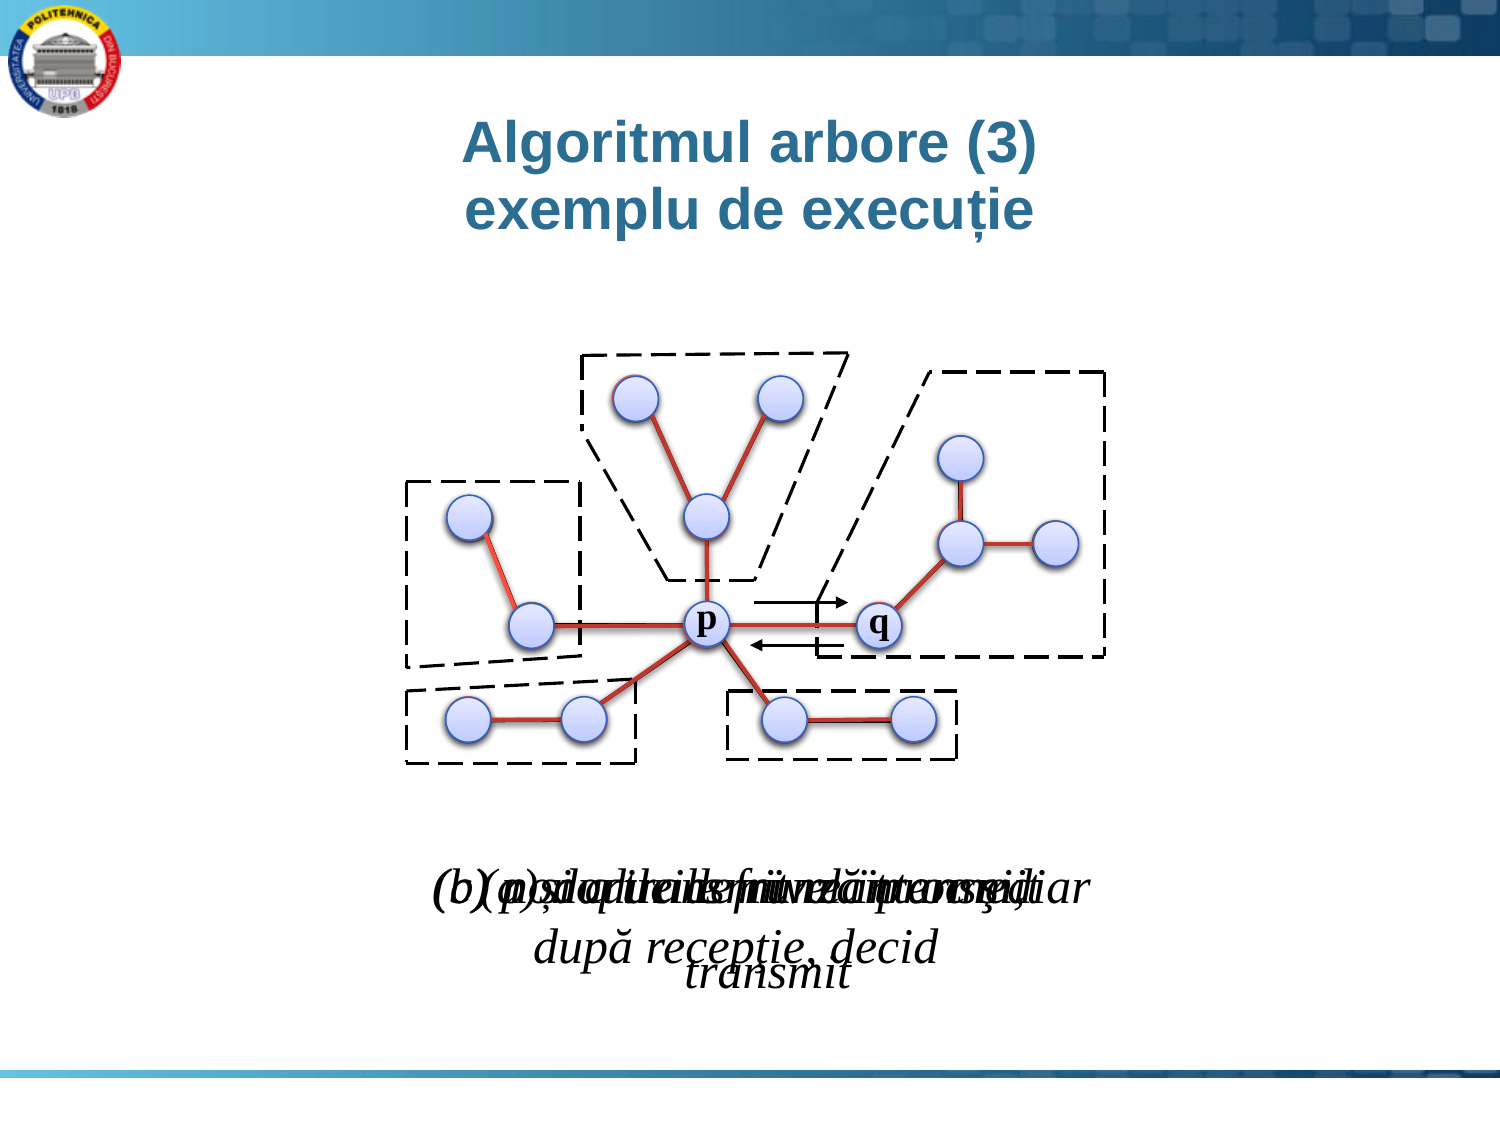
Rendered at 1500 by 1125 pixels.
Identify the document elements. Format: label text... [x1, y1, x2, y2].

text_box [754, 353, 849, 581]
text_box (c) p și q transmit reciproc şi, după recepţie, decid [418, 846, 1054, 981]
text_box [561, 699, 607, 742]
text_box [581, 430, 668, 581]
text_box p [681, 588, 733, 645]
picture [0, 1070, 1500, 1078]
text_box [600, 639, 692, 704]
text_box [651, 414, 691, 503]
text_box [446, 495, 492, 541]
title Algoritmul arbore (3) exemplu de execuție [51, 102, 1449, 178]
text_box [891, 700, 937, 742]
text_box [816, 371, 930, 603]
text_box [894, 559, 945, 611]
text_box [445, 699, 491, 743]
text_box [406, 678, 595, 692]
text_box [722, 414, 766, 503]
text_box (b) nodurile de nivel intermediar transmit [416, 846, 1119, 1006]
text_box [1033, 521, 1079, 567]
text_box [938, 436, 984, 481]
text_box [508, 603, 554, 649]
text_box [684, 494, 730, 540]
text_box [406, 655, 583, 668]
text_box [613, 376, 659, 422]
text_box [485, 533, 516, 611]
text_box [762, 700, 807, 743]
picture [0, 0, 1500, 118]
text_box [938, 521, 984, 567]
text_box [722, 639, 769, 705]
text_box q [853, 611, 905, 649]
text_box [581, 352, 754, 356]
